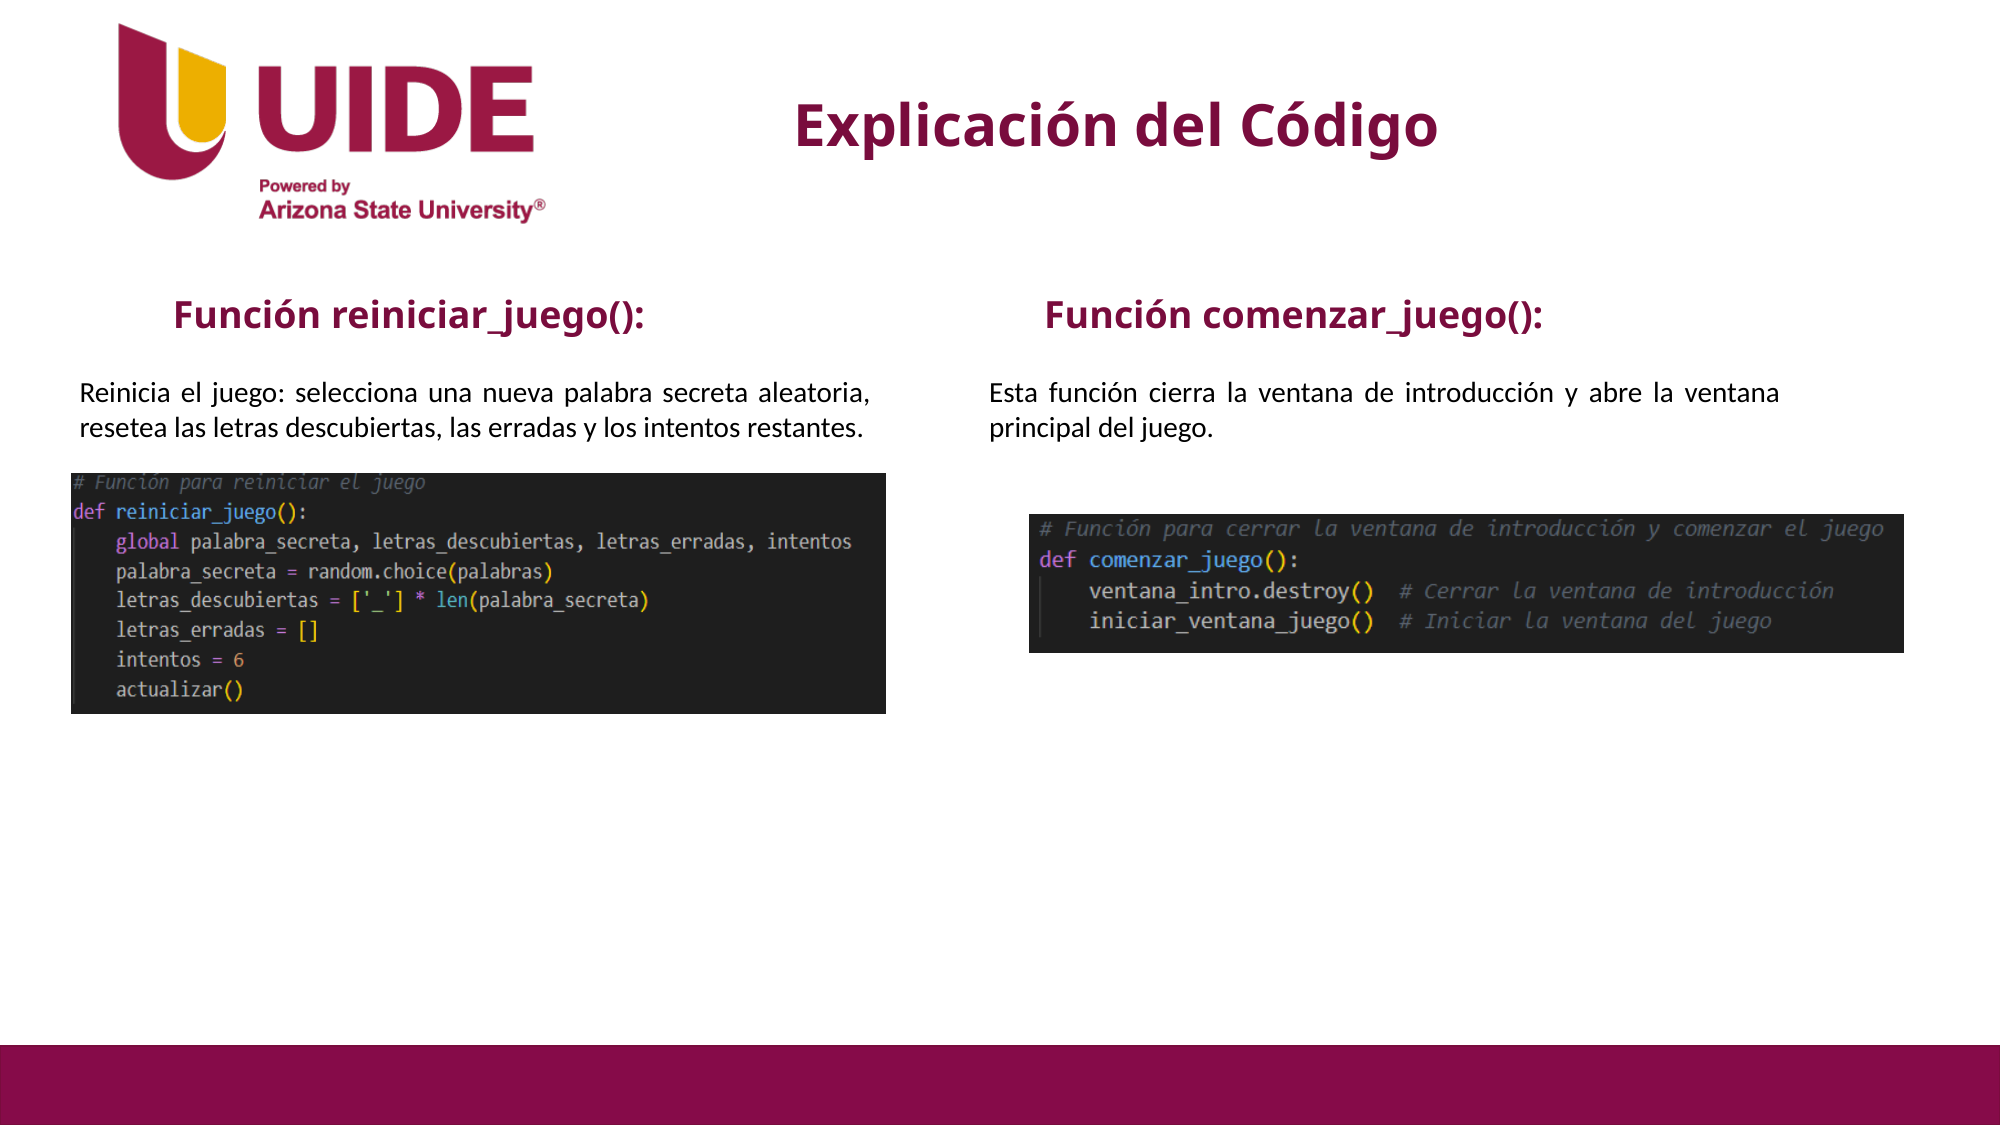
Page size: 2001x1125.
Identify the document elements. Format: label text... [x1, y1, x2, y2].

picture [45, 0, 619, 260]
text_box Explicación del Código [779, 80, 1526, 165]
text_box Reinicia el juego: selecciona una nueva palabra secreta aleatoria, resetea las letras descubiertas, las erradas y los intentos restantes. [64, 365, 886, 451]
text_box Esta función cierra la ventana de introducción y abre la ventana principal del juego. [974, 365, 1796, 451]
text_box Función reiniciar_juego(): [158, 283, 905, 343]
text_box Función comenzar_juego(): [1029, 283, 1776, 343]
text_box [0, 1045, 2000, 1125]
picture [1029, 514, 1904, 653]
picture [71, 473, 886, 714]
